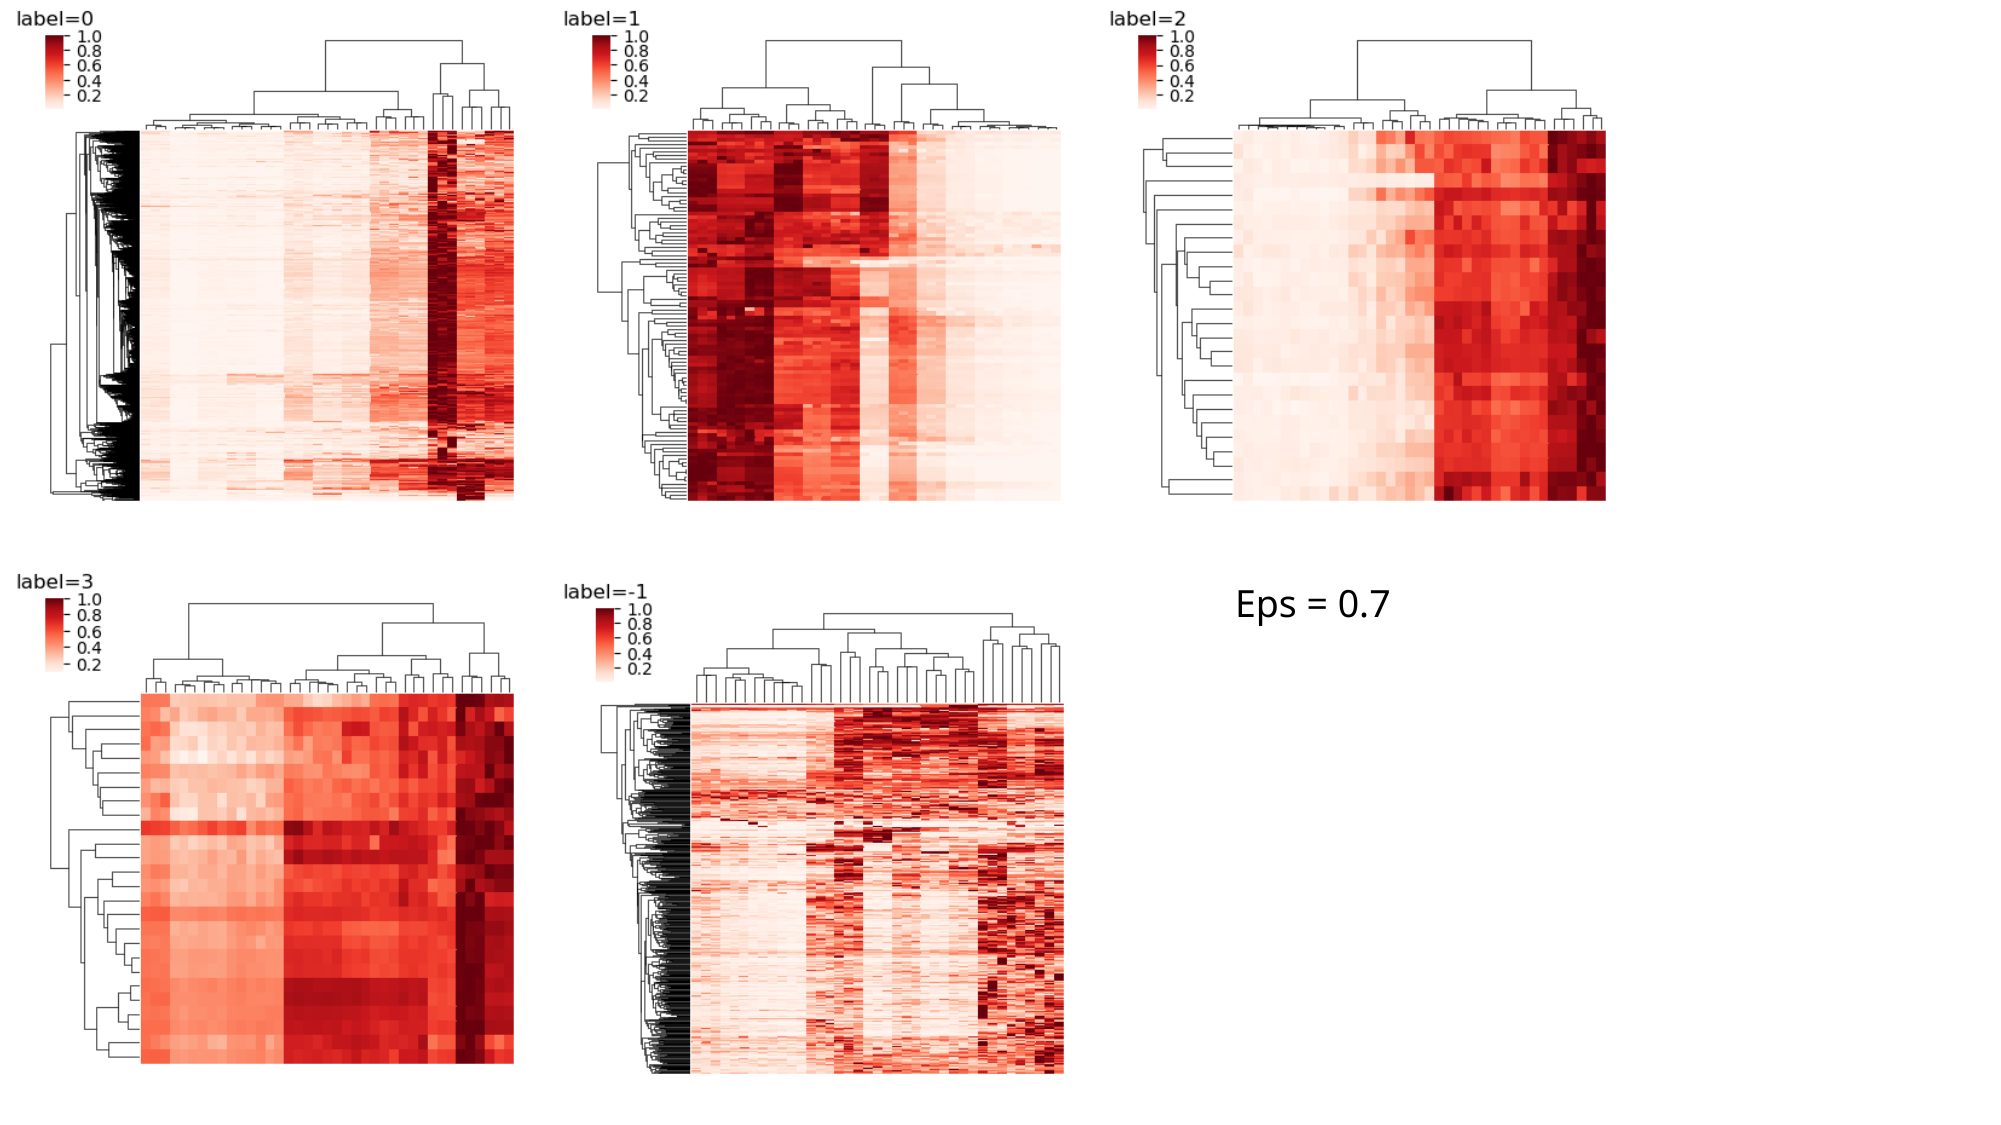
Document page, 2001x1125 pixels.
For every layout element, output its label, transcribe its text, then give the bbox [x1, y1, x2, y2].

picture [3, 562, 526, 1076]
text_box Eps = 0.7 [1220, 572, 1484, 633]
picture [1096, 0, 1618, 513]
picture [3, 0, 526, 513]
picture [550, 0, 1073, 513]
picture [550, 572, 1076, 1086]
